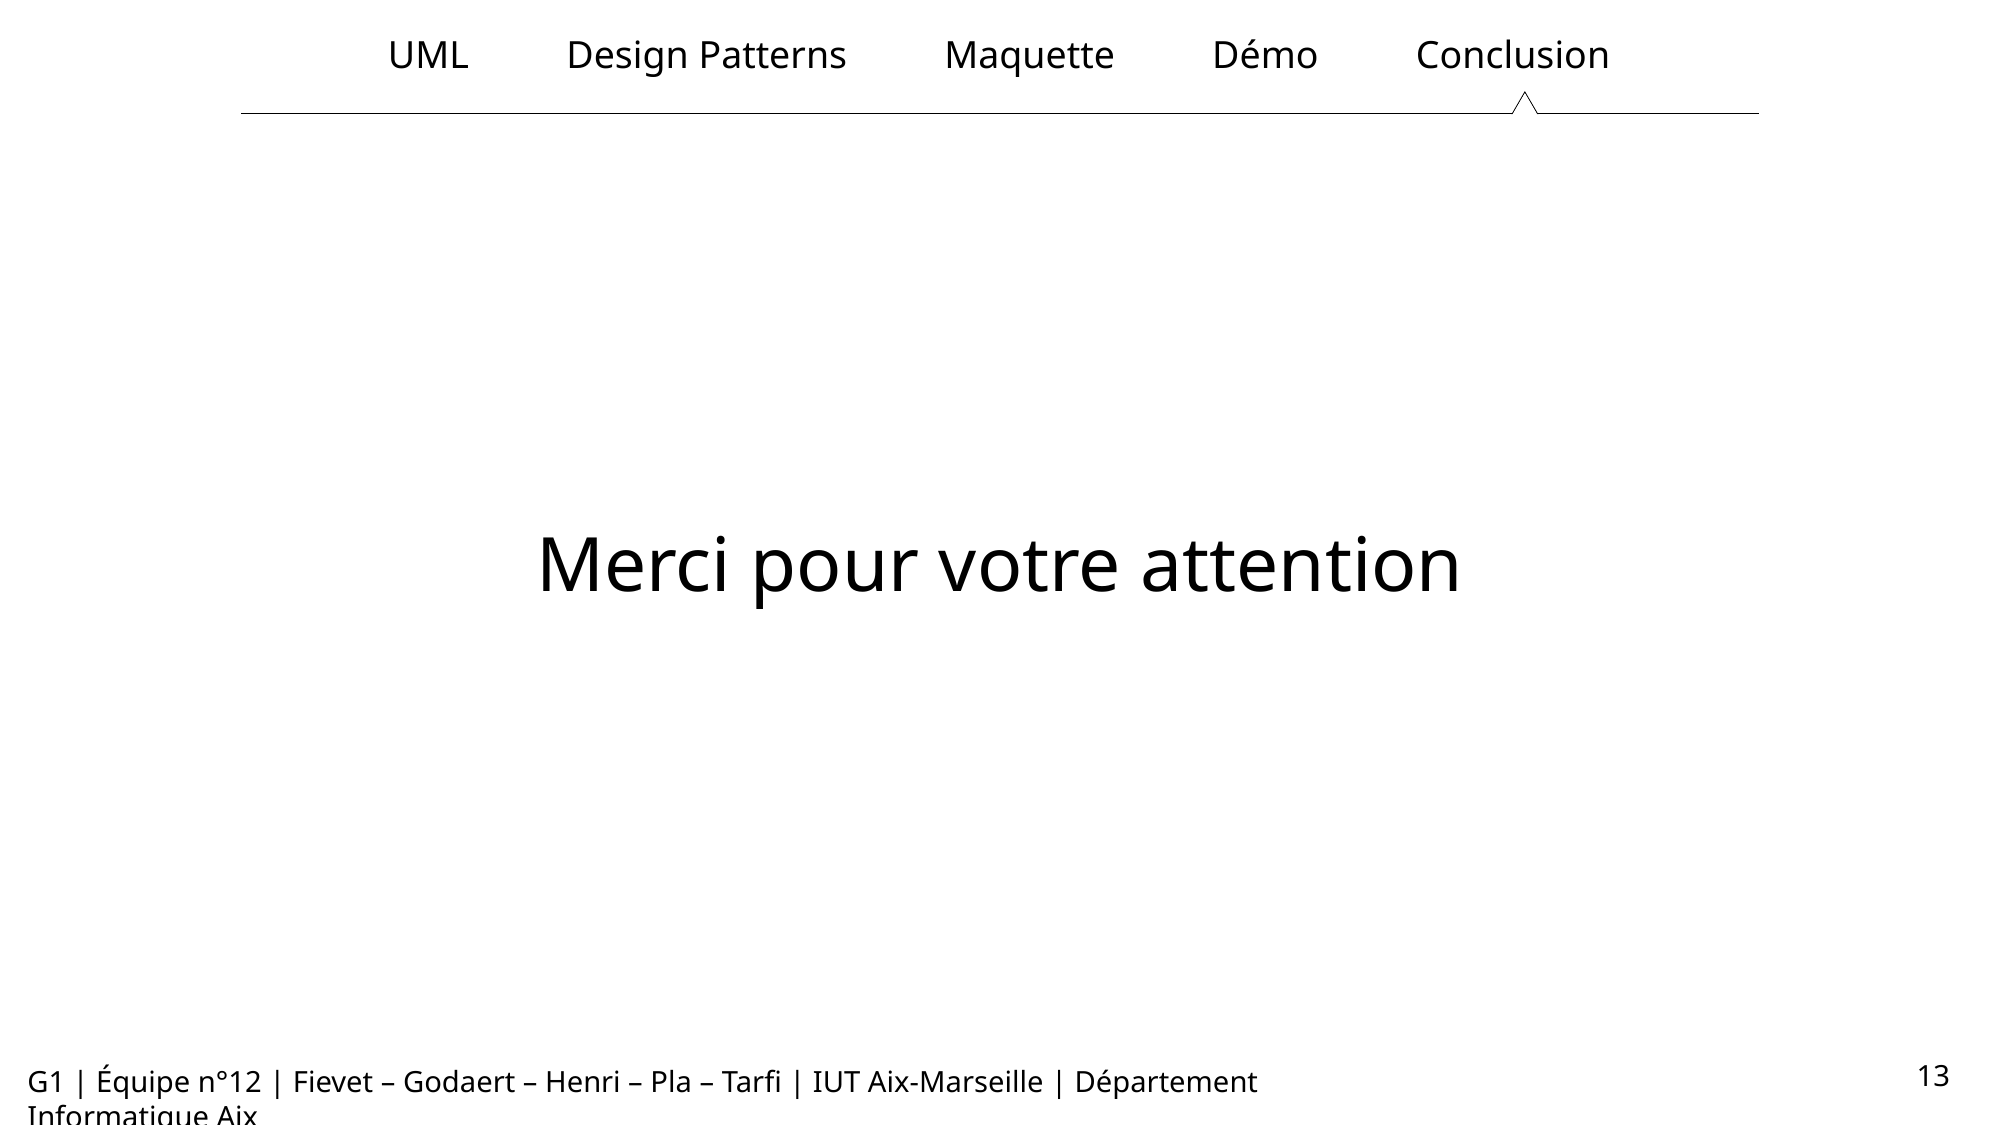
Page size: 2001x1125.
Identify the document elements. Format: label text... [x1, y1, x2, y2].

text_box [1512, 92, 1538, 116]
text_box G1 | Équipe n°12 | Fievet – Godaert – Henri – Pla – Tarfi | IUT Aix-Marseille | Département Informatique Aix [12, 1056, 1460, 1125]
text_box Merci pour votre attention [506, 509, 1493, 615]
slide_number 13 [1758, 1046, 1966, 1107]
text_box UML Design Patterns Maquette Démo Conclusion [270, 23, 1730, 84]
